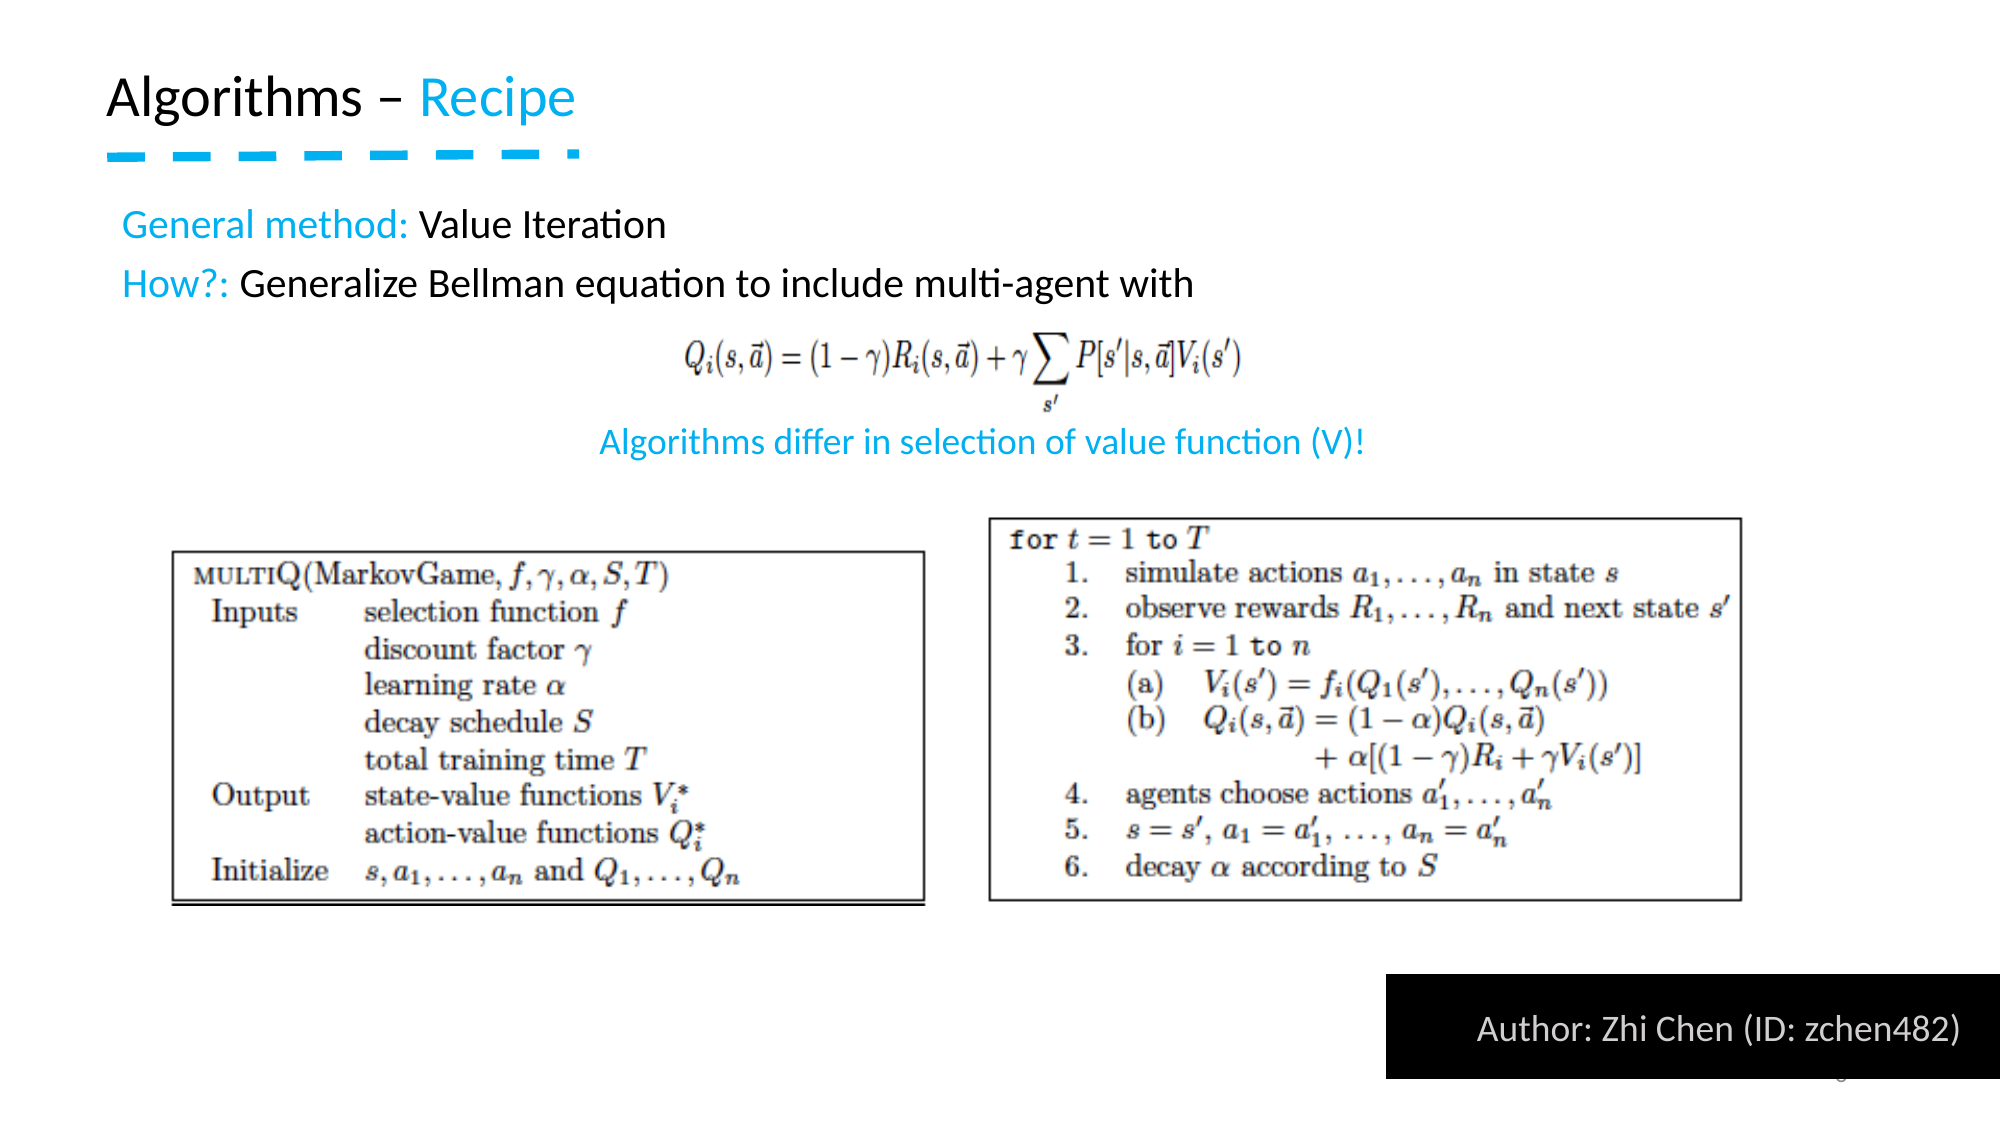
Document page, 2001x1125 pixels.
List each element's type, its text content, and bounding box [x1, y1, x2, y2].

text_box General method: Value Iteration [107, 189, 880, 255]
text_box [1386, 974, 2000, 1079]
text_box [107, 153, 580, 158]
picture [164, 543, 934, 906]
text_box Algorithms differ in selection of value function (V)! [584, 409, 1383, 470]
picture [983, 516, 1753, 907]
slide_number 3 [1412, 1042, 1863, 1103]
text_box Algorithms – Recipe [91, 50, 592, 136]
text_box Author: Zhi Chen (ID: zchen482) [1462, 996, 1977, 1057]
picture [670, 310, 1252, 422]
